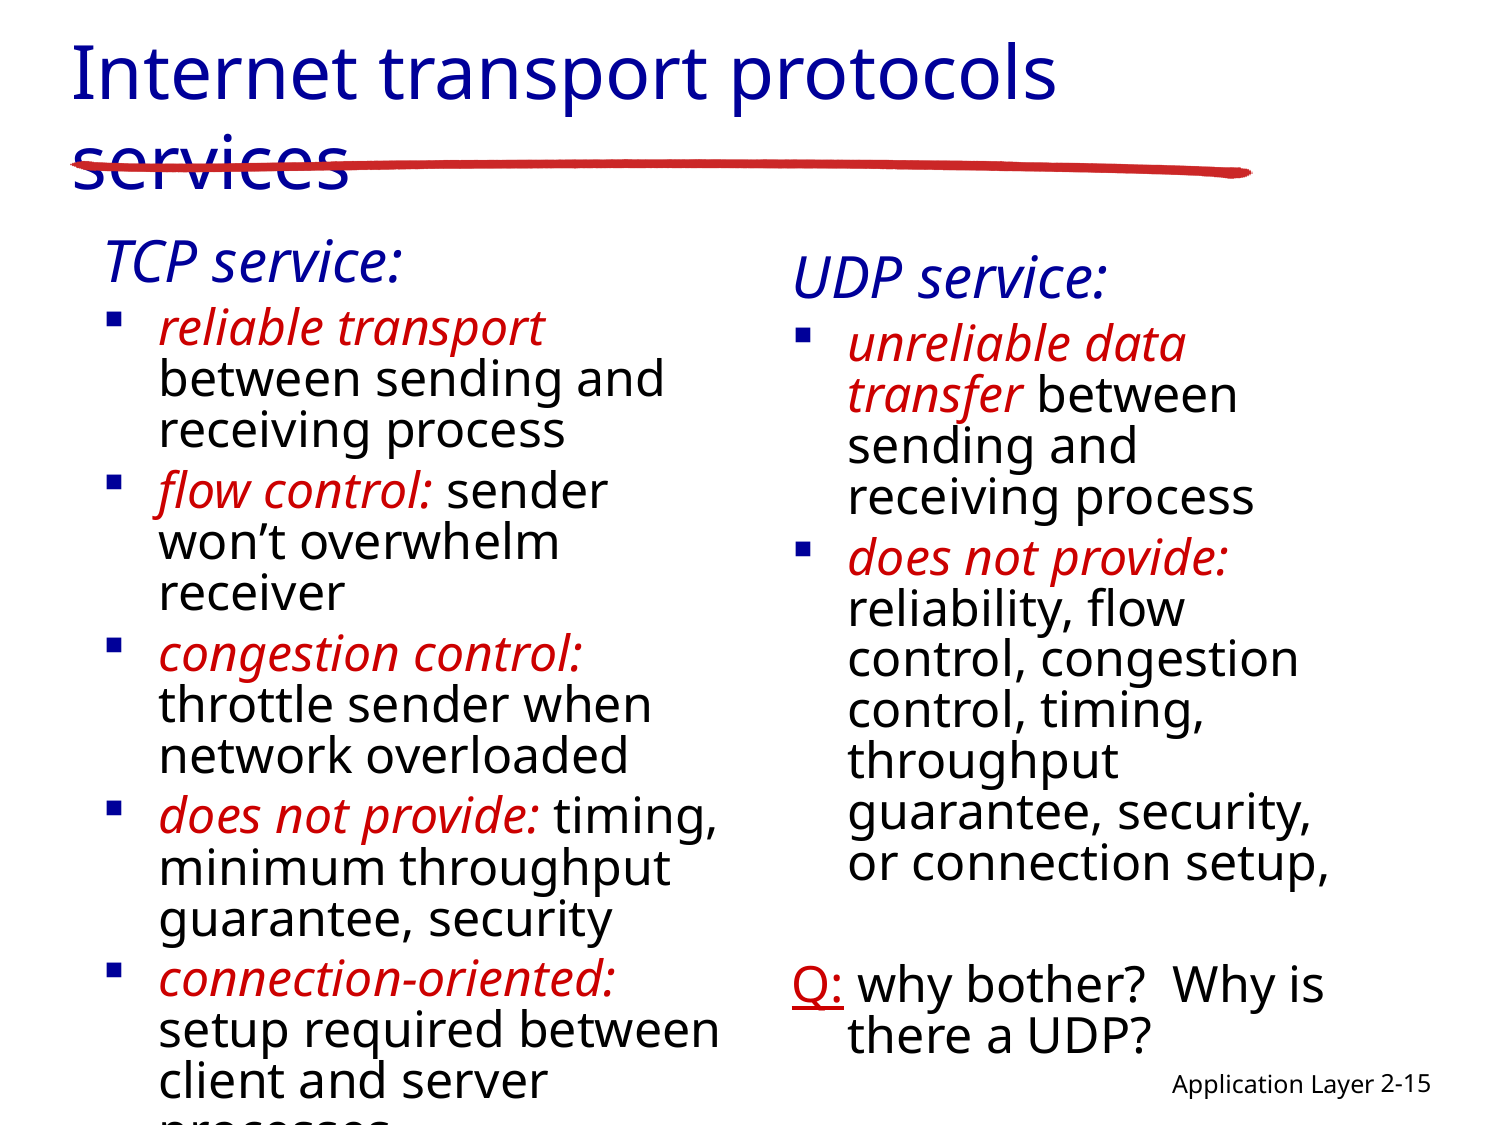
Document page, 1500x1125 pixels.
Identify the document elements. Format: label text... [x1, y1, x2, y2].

list UDP service: unreliable data transfer between sending and receiving process does not provide: reliability, flow control, congestion control, timing, throughput guarantee, security, or connection setup, Q: why bother? Why is there a UDP? [776, 243, 1379, 1006]
list TCP service: reliable transport between sending and receiving process flow control: sender won’t overwhelm receiver congestion control: throttle sender when network overloaded does not provide: timing, minimum throughput guarantee, security connection-oriented: setup required between client and server processes [87, 224, 760, 1037]
slide_number 2-15 [1365, 1059, 1477, 1106]
picture [65, 154, 1266, 184]
title Internet transport protocols services [56, 43, 1332, 185]
footer Application Layer [914, 1060, 1391, 1109]
